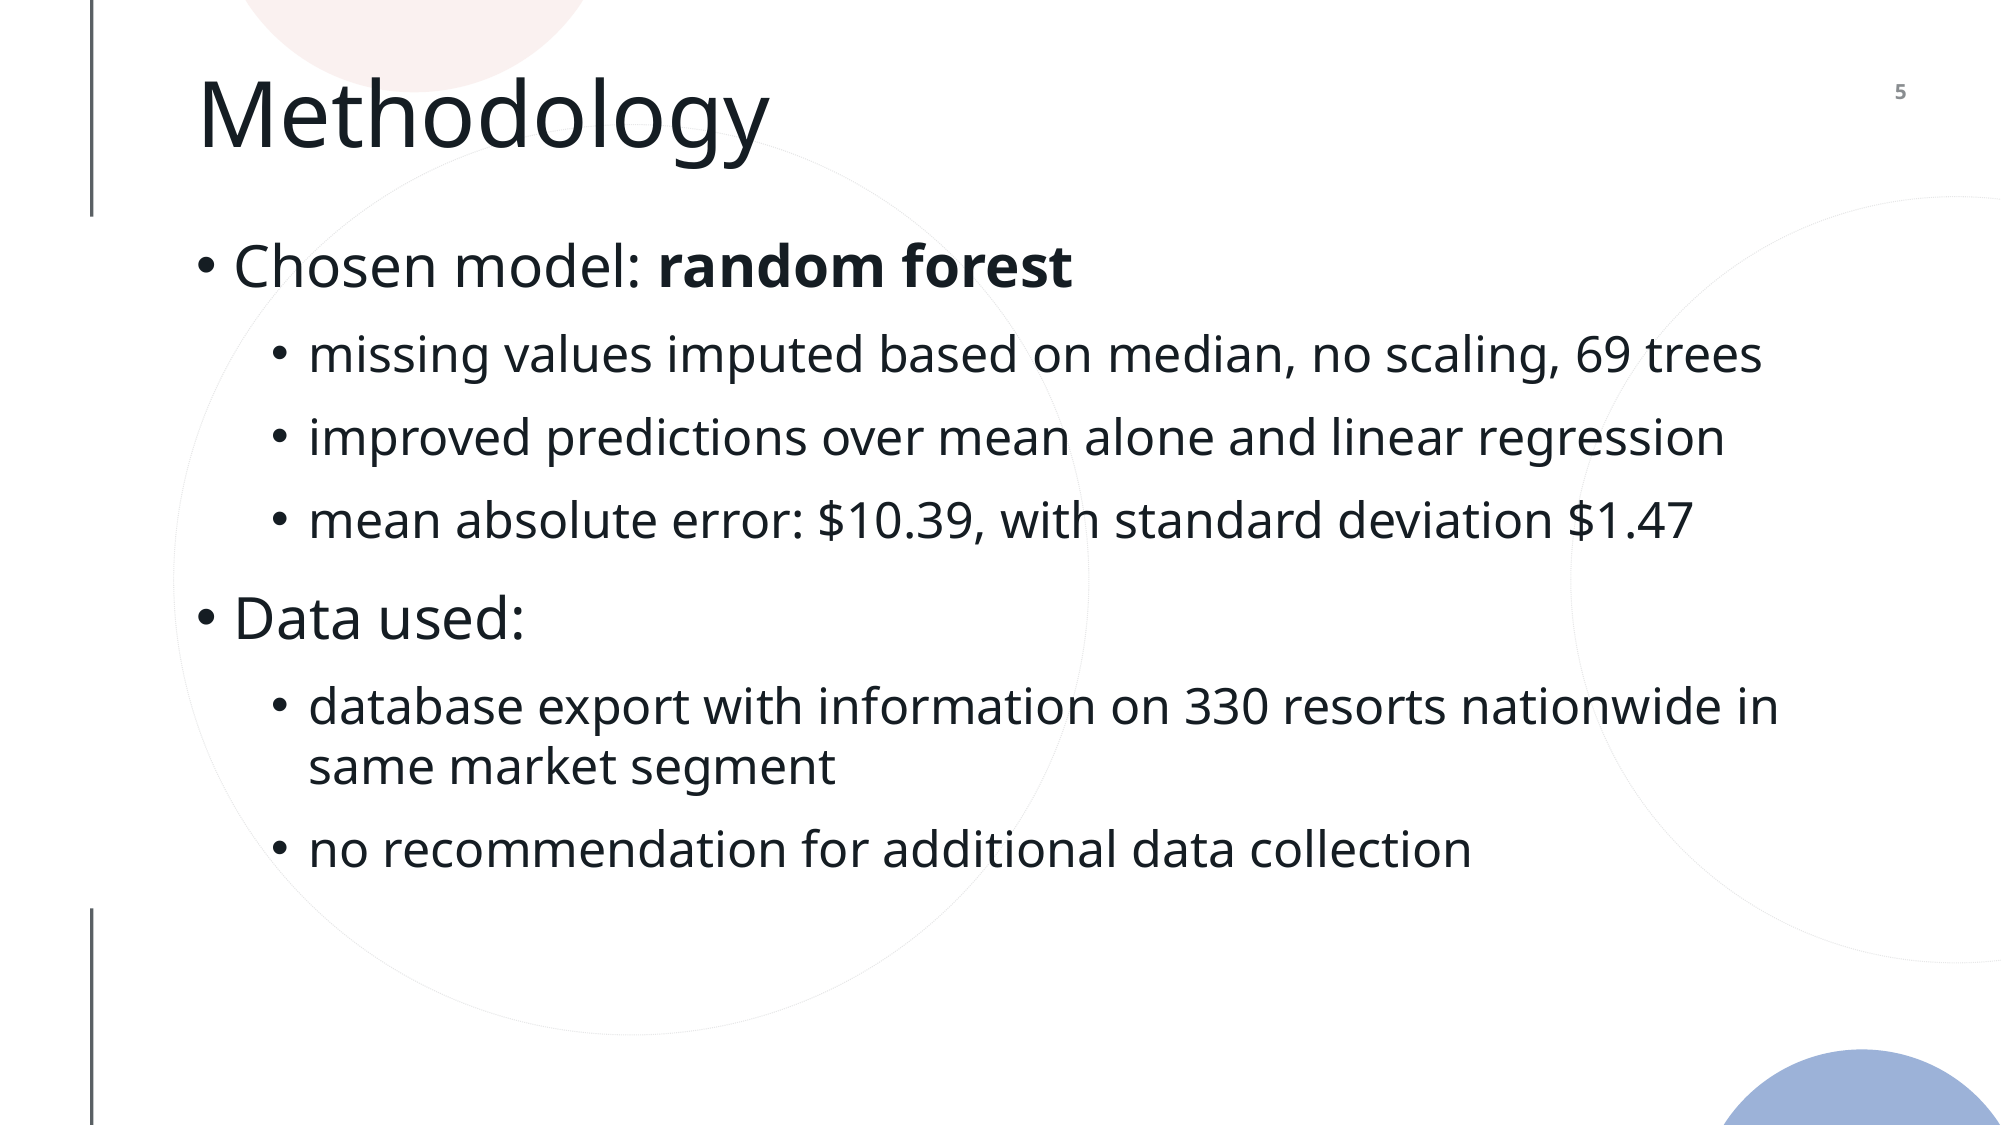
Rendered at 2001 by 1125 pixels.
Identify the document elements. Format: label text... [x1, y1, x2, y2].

title Methodology [181, 59, 1863, 176]
list Chosen model: random forest missing values imputed based on median, no scaling, 69 trees improved predictions over mean alone and linear regression mean absolute error: $10.39, with standard deviation $1.47 Data used: database export with information on 330 resorts nationwide in same market segment no recommendation for additional data collection [181, 221, 1863, 1014]
